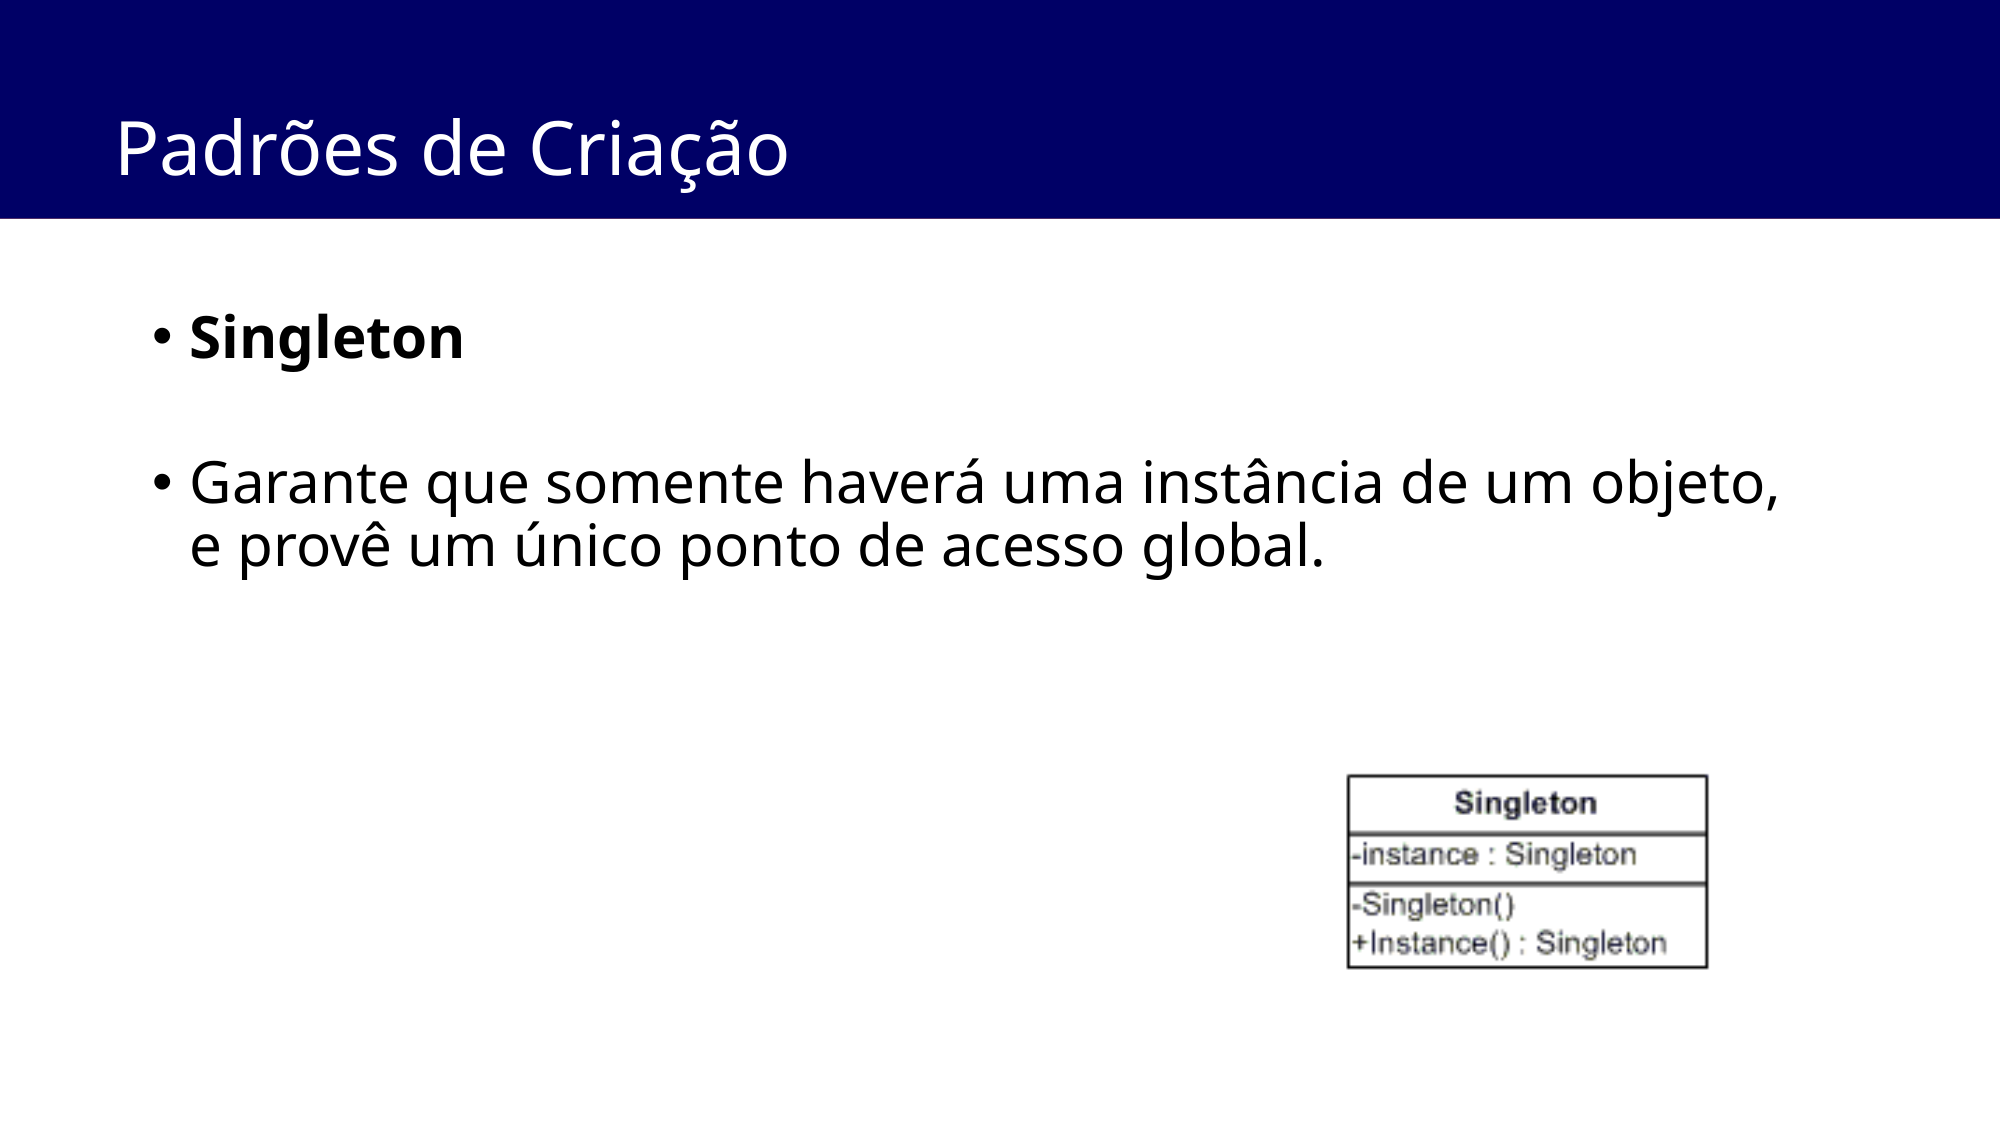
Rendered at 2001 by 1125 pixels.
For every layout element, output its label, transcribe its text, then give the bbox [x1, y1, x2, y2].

picture [1163, 753, 1922, 995]
list Singleton Garante que somente haverá uma instância de um objeto, e provê um único ponto de acesso global. [137, 299, 1815, 1014]
title Padrões de Criação [99, 0, 1863, 199]
